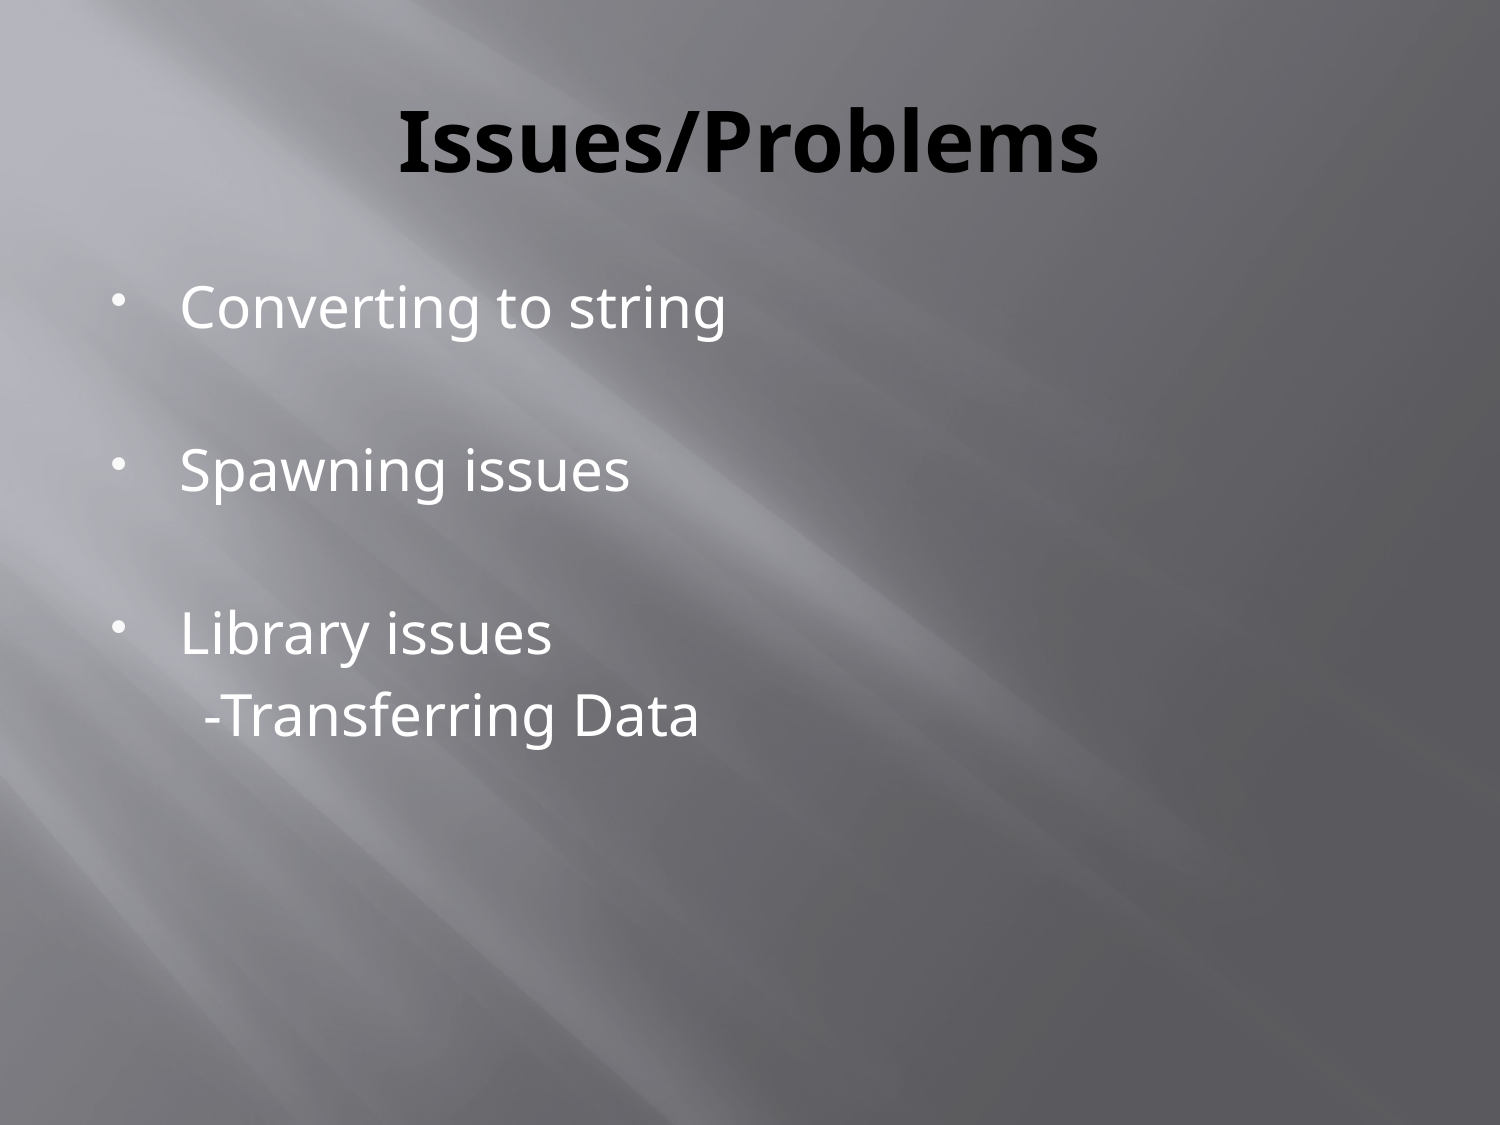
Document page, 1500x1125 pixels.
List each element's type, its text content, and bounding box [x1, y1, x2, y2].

title Issues/Problems [75, 45, 1425, 233]
list Converting to string Spawning issues Library issues -Transferring Data [75, 262, 1425, 1035]
